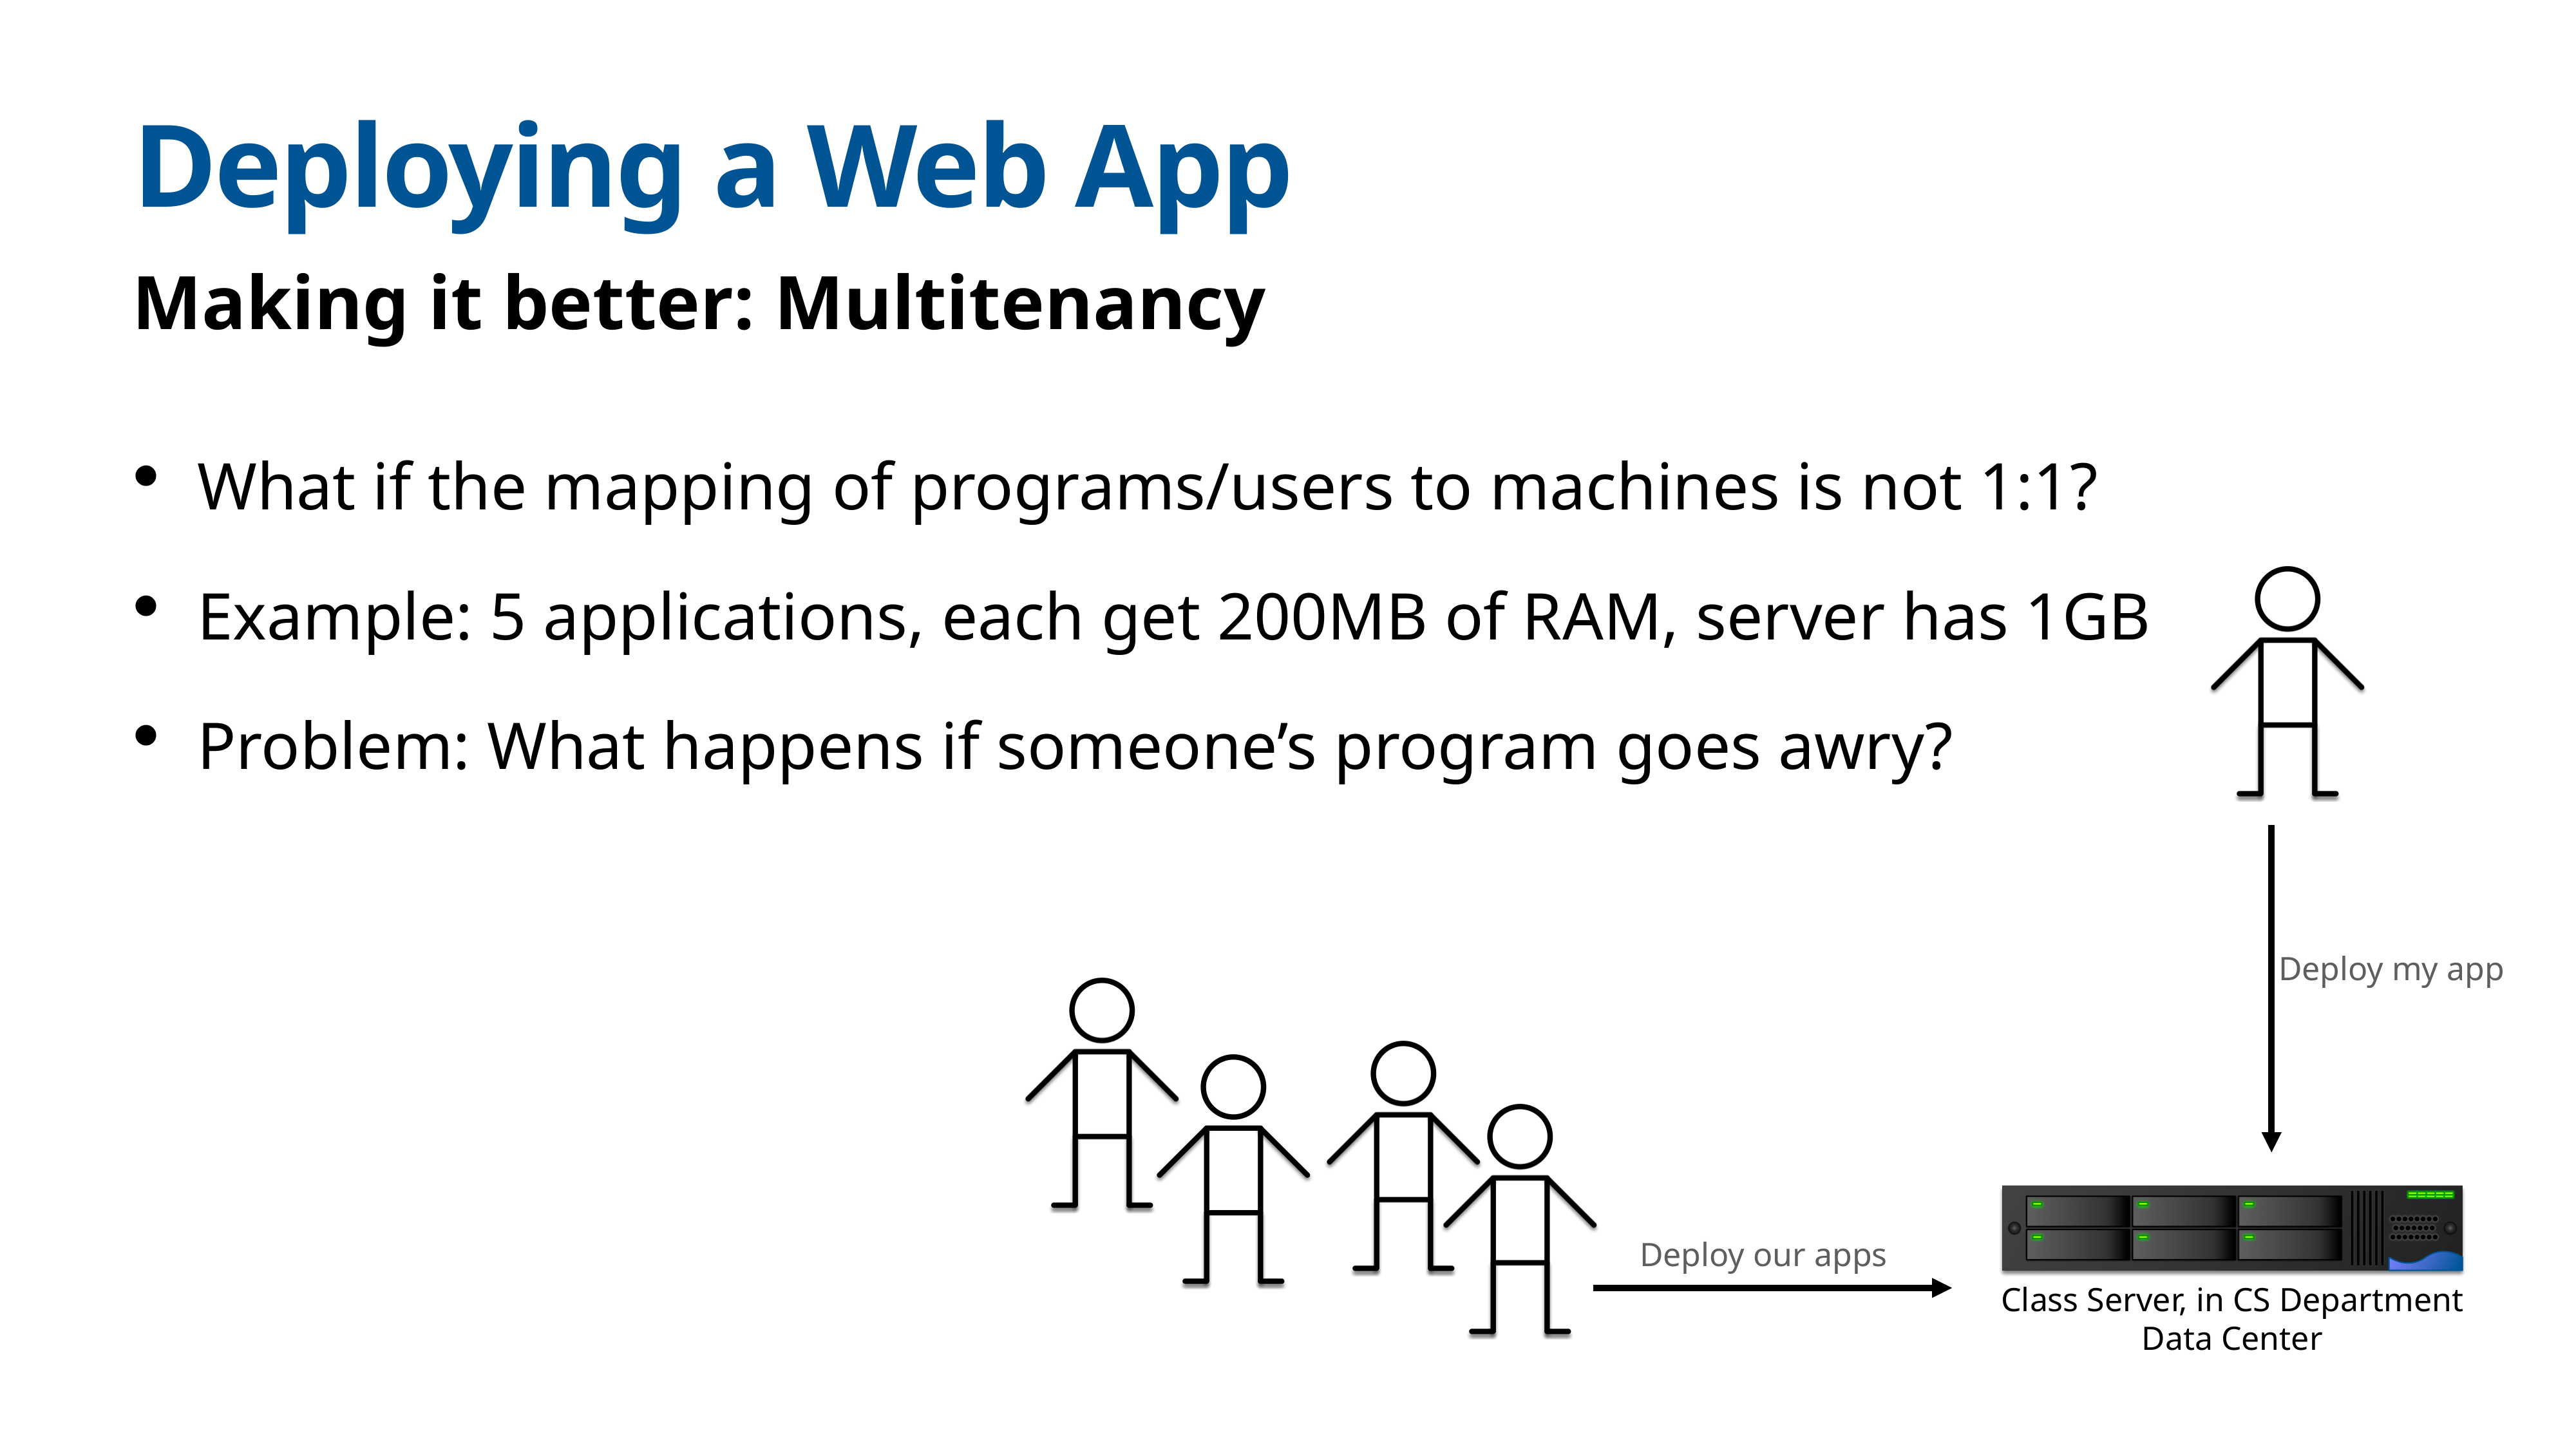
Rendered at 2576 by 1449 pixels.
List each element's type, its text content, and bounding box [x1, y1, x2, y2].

picture [2206, 565, 2369, 802]
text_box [1020, 976, 1953, 1340]
list What if the mapping of programs/users to machines is not 1:1? Example: 5 applications, each get 200MB of RAM, server has 1GB Problem: What happens if someone’s program goes awry? [127, 448, 2449, 1321]
text_box [2268, 825, 2276, 1153]
text_box Deploy my app [2273, 943, 2510, 992]
list Making it better: Multitenancy [127, 250, 2449, 350]
title Deploying a Web App [127, 113, 2449, 250]
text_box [1998, 1183, 2467, 1362]
